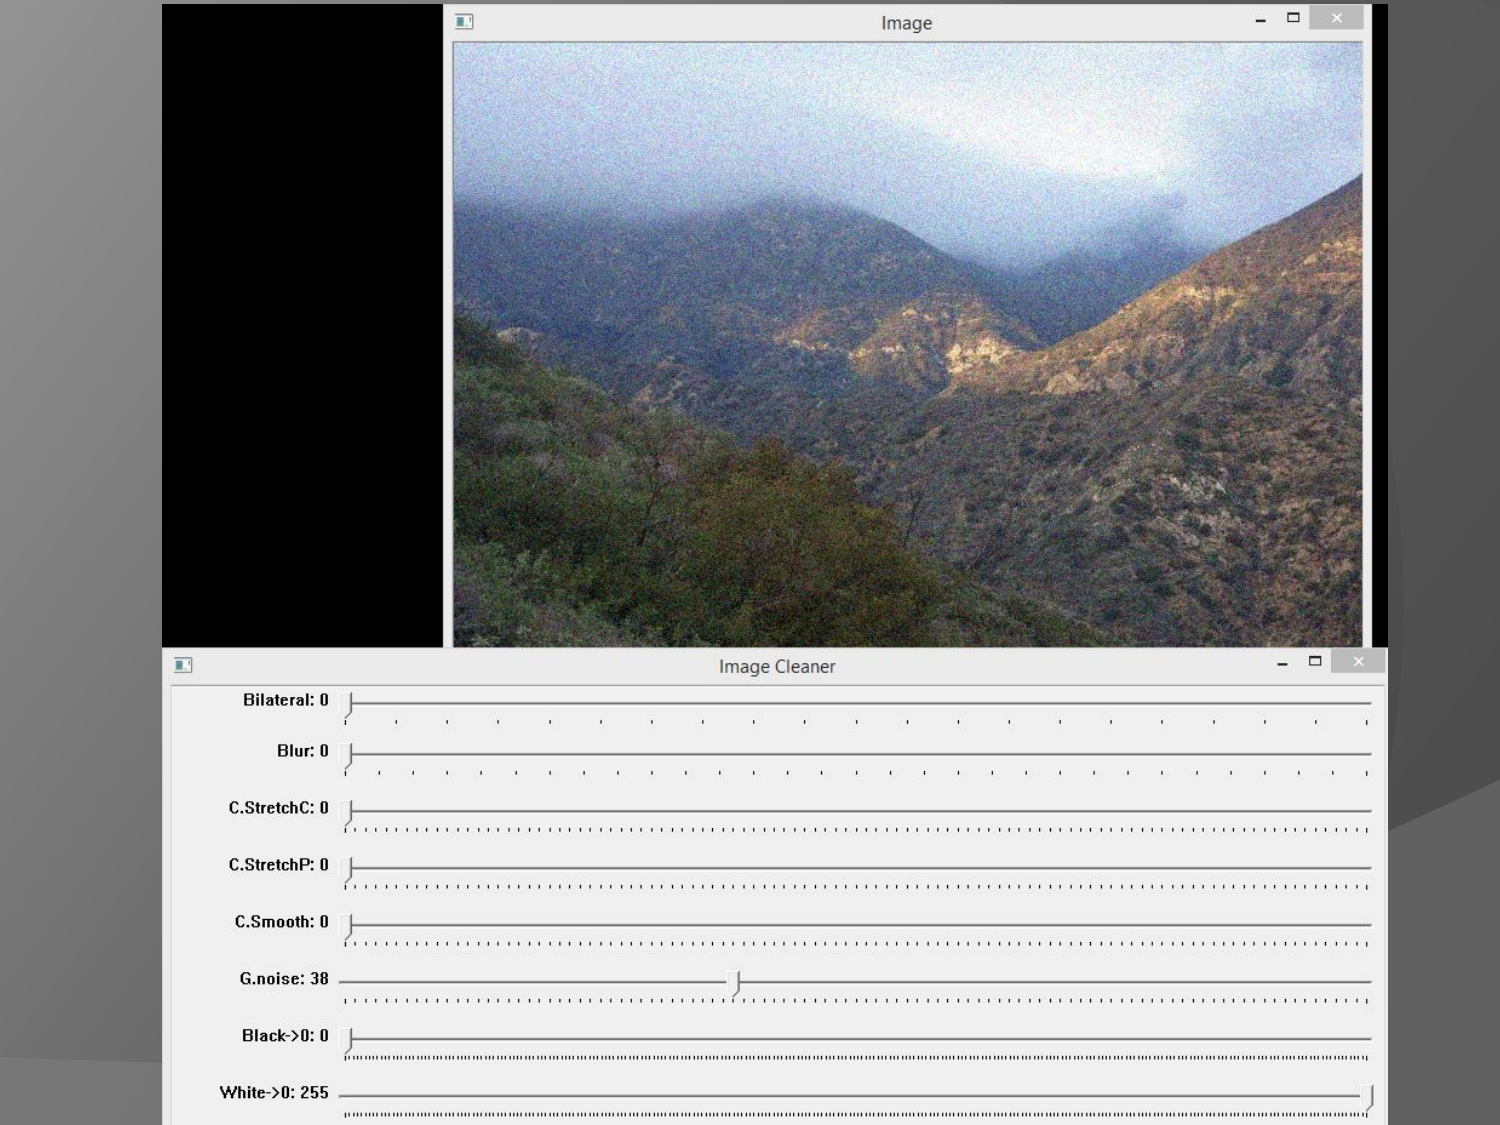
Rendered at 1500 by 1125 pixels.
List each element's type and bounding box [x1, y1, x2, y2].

picture [162, 4, 1389, 1125]
